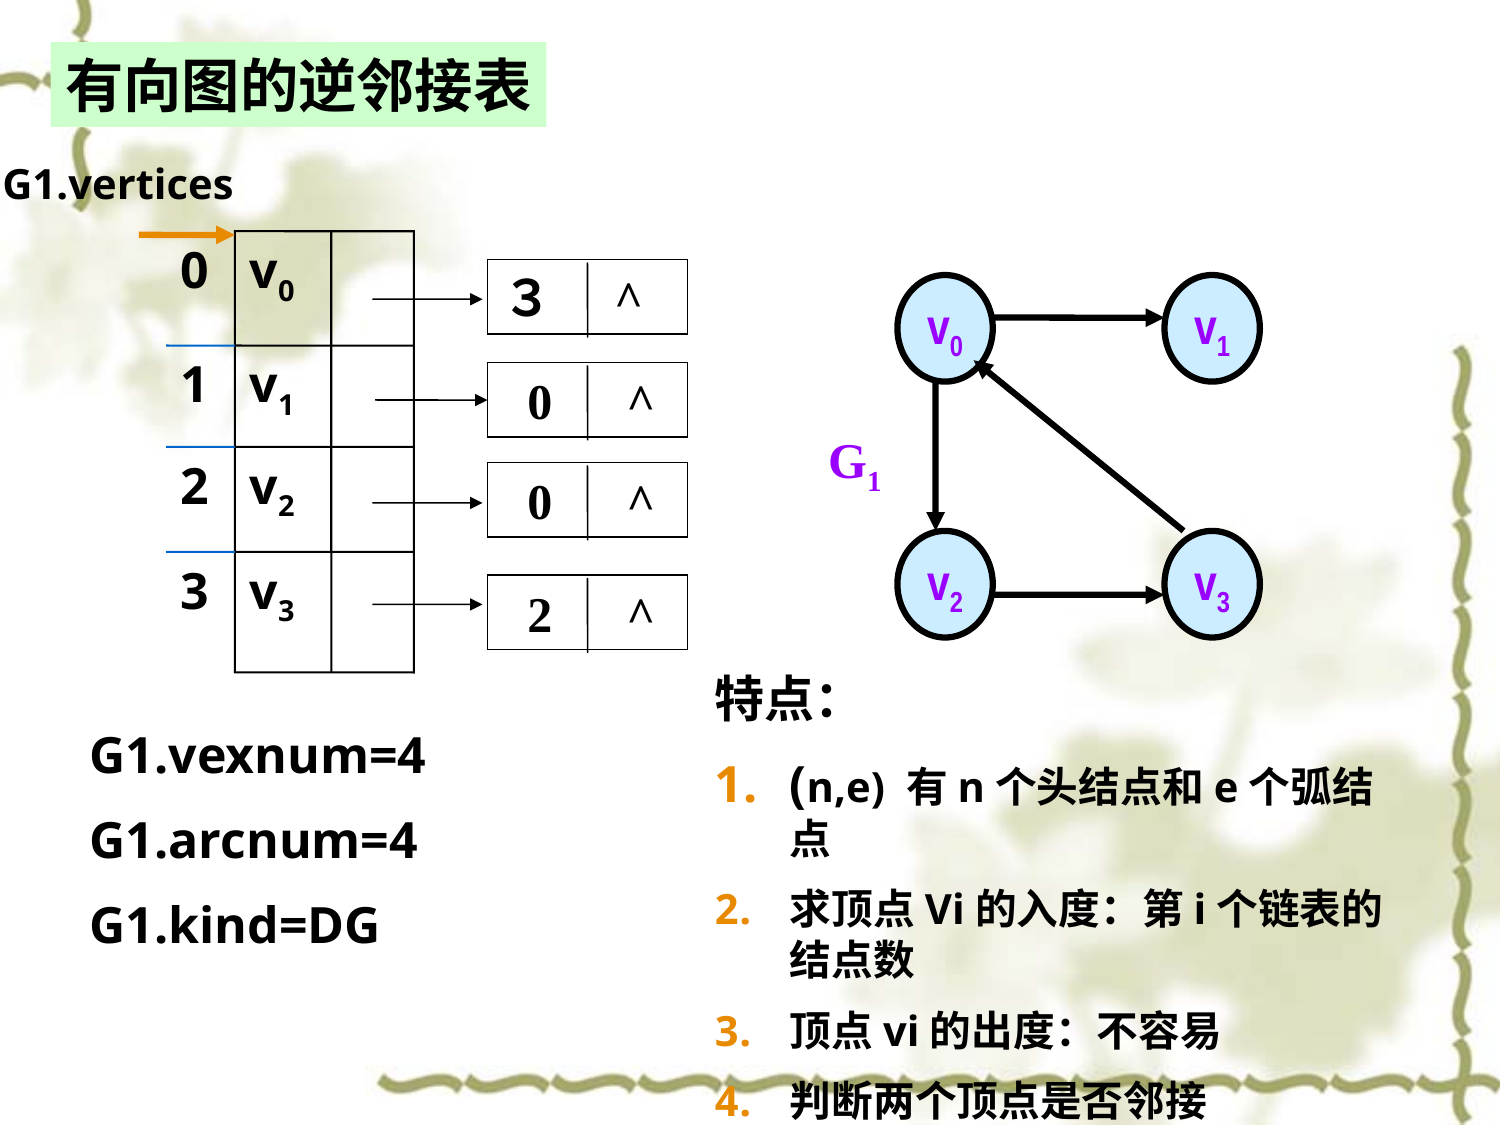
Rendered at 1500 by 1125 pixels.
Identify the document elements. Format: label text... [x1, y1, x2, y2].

text_box 有向图的逆邻接表 [50, 42, 547, 127]
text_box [0, 149, 688, 673]
text_box G1.vexnum=4 G1.arcnum=4 G1.kind=DG [0, 716, 575, 961]
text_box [749, 274, 1261, 638]
text_box 特点： (n,e) 有n个头结点和e个弧结点 求顶点Vi的入度：第i个链表的结点数 顶点vi的出度：不容易 判断两个顶点是否邻接 [699, 660, 1425, 1125]
picture [0, 0, 1500, 1125]
